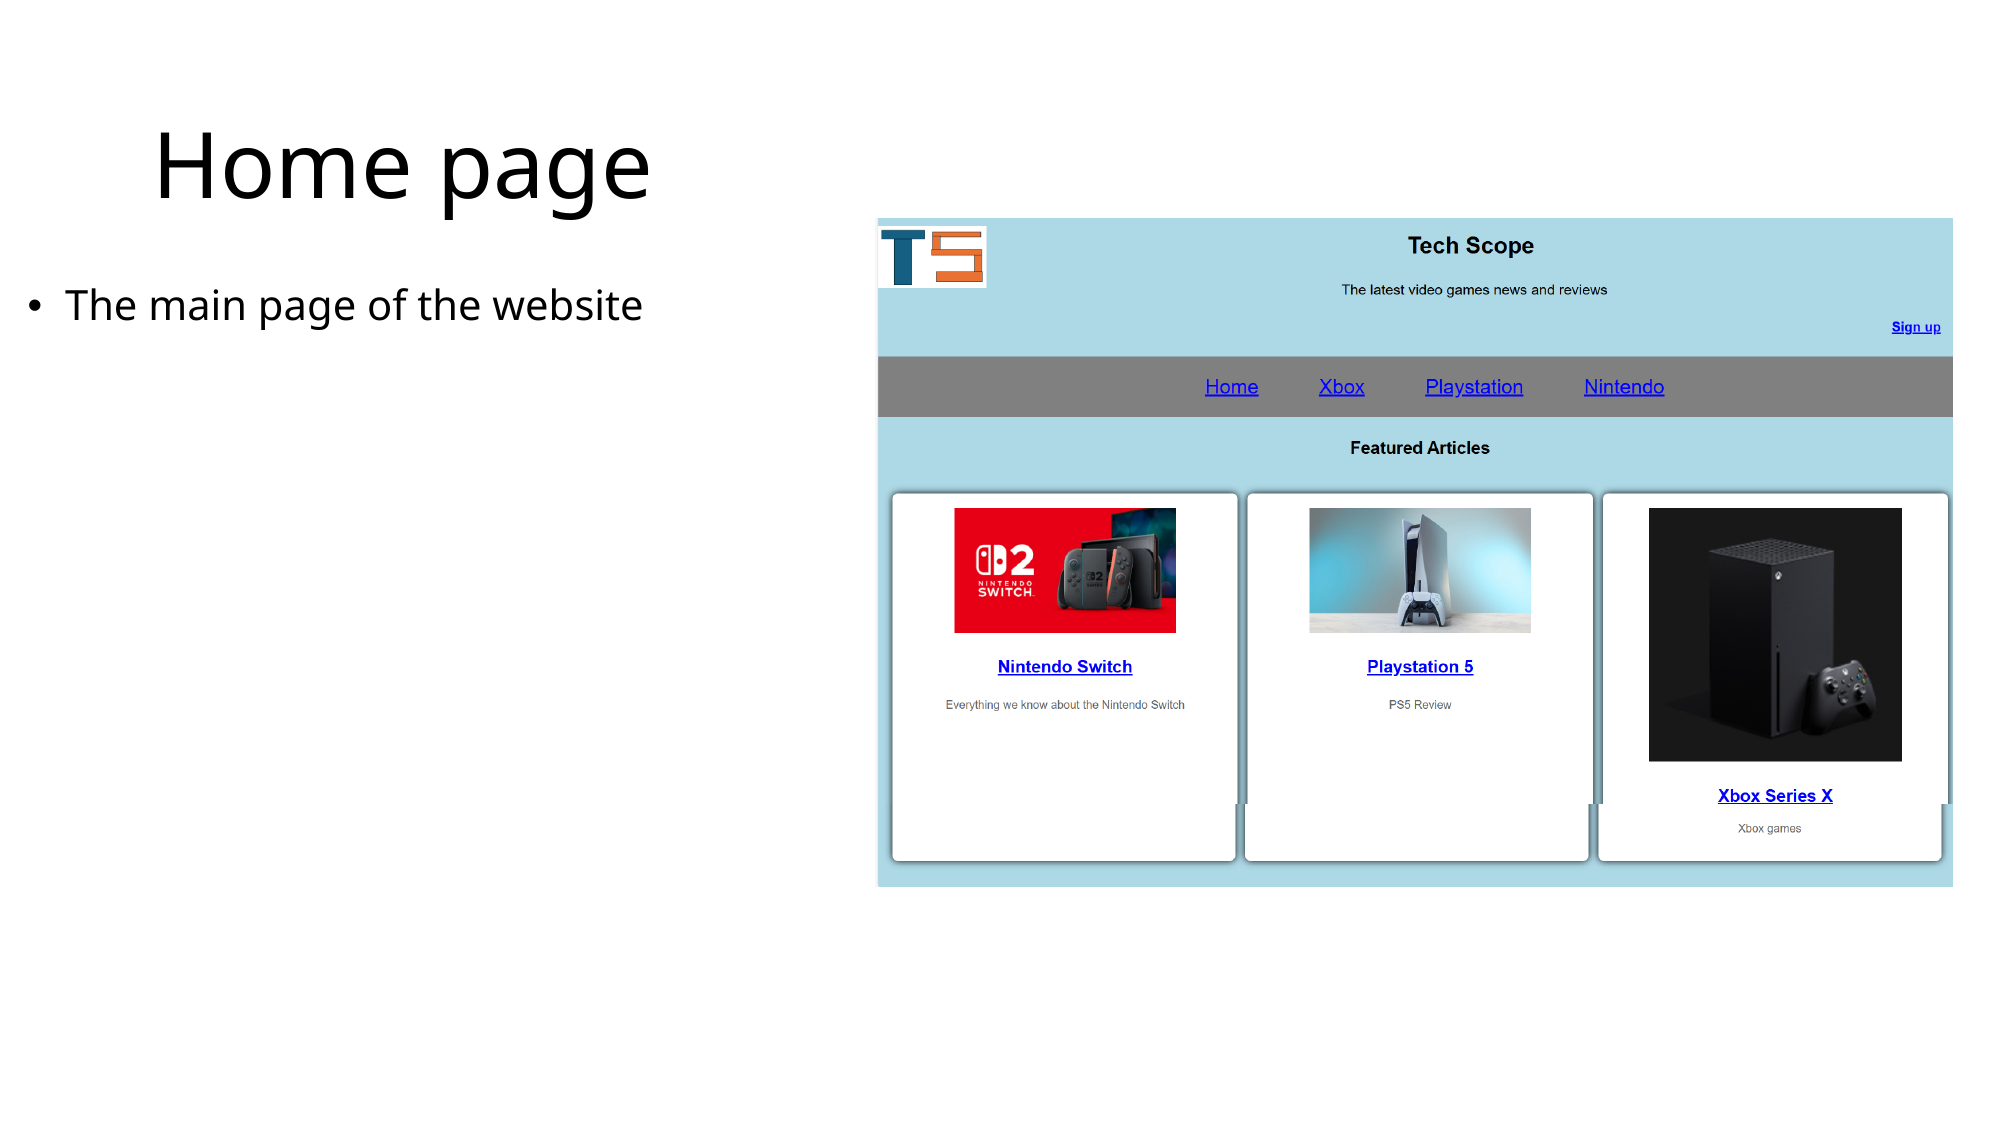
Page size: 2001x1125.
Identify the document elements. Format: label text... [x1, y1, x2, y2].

picture [874, 217, 1954, 888]
list The main page of the website [12, 277, 1738, 992]
title Home page [137, 59, 1863, 277]
